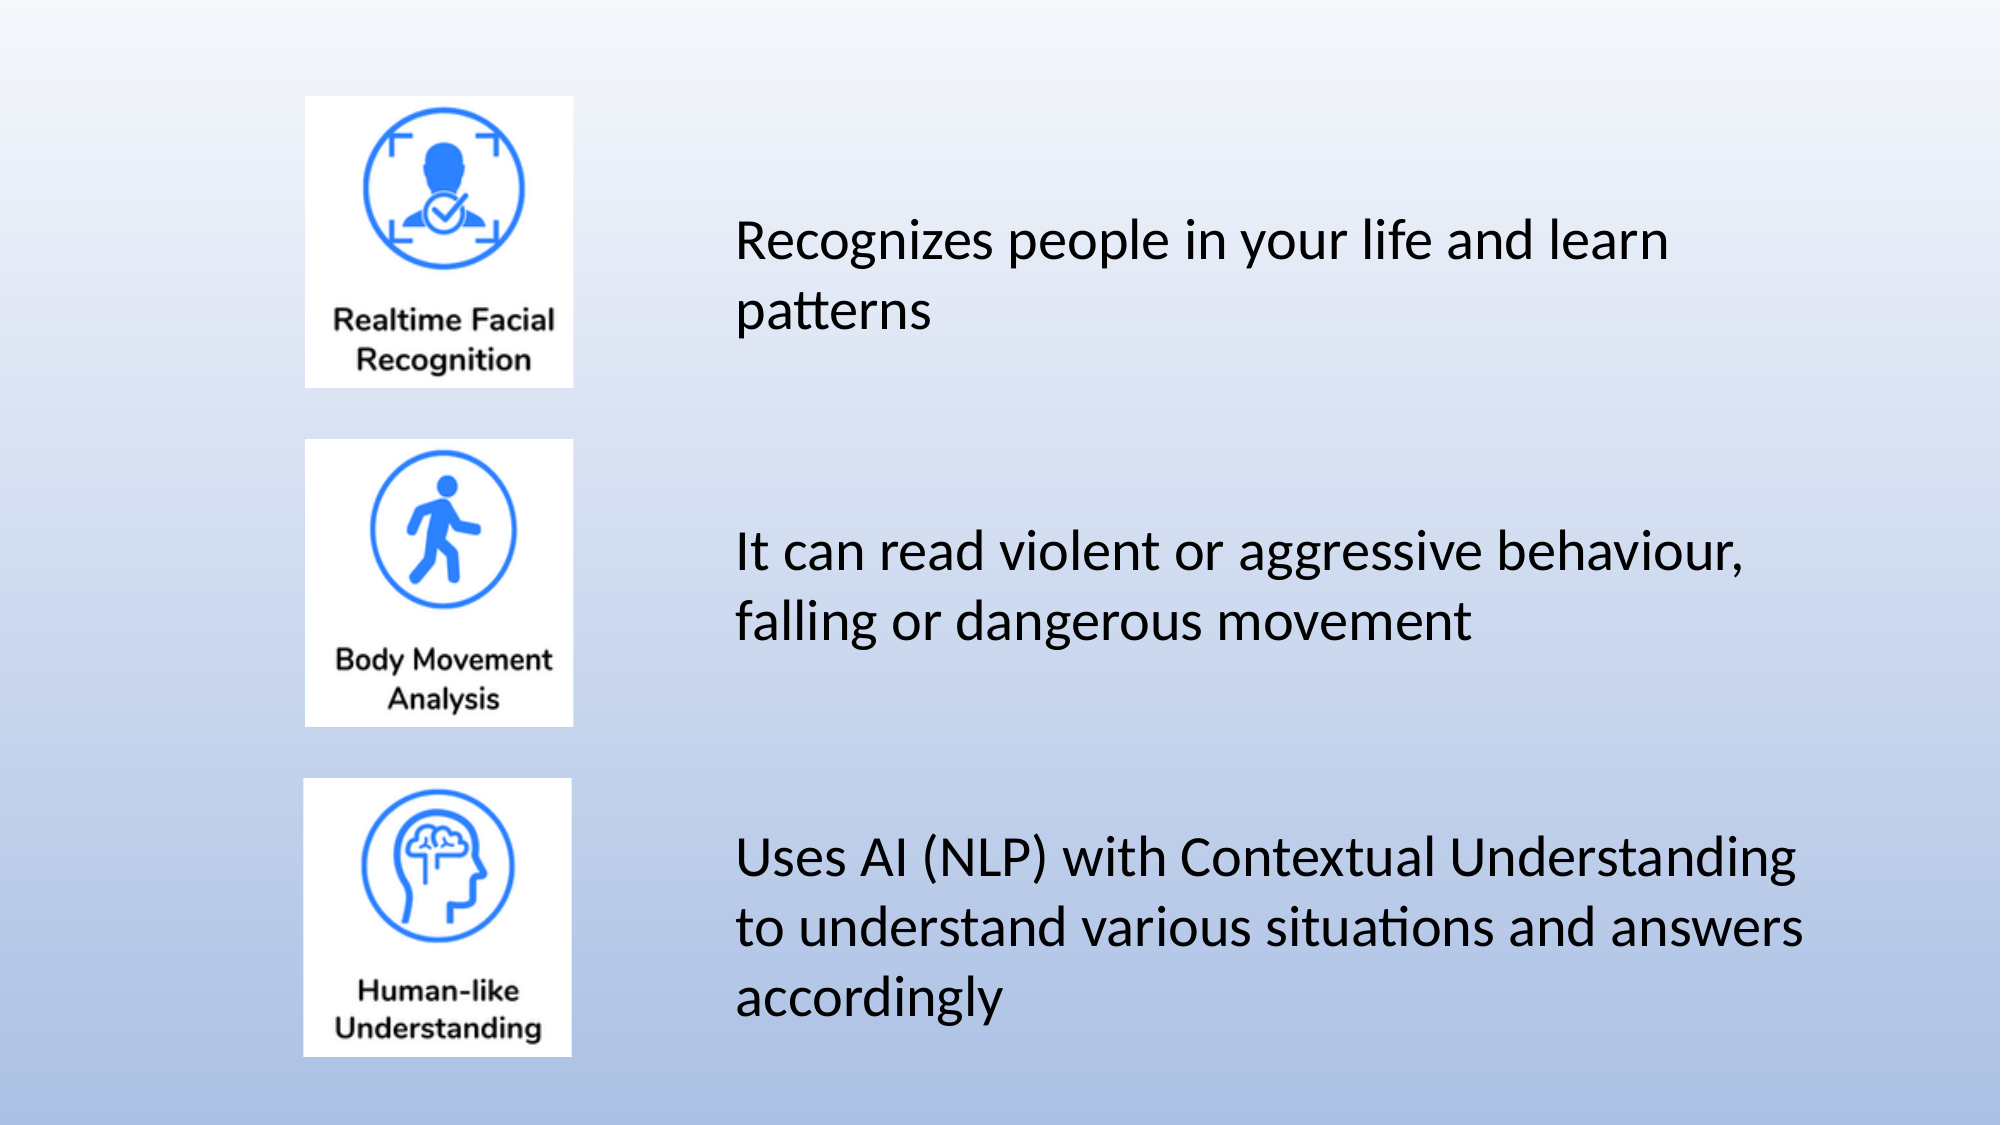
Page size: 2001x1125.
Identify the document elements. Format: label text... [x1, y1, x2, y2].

text_box It can read violent or aggressive behaviour, falling or dangerous movement [720, 504, 1884, 660]
picture [304, 439, 574, 727]
picture [303, 778, 572, 1057]
text_box Uses AI (NLP) with Contextual Understanding to understand various situations and answers accordingly [720, 810, 1859, 1036]
text_box Recognizes people in your life and learn patterns [720, 193, 1842, 349]
picture [304, 96, 574, 388]
